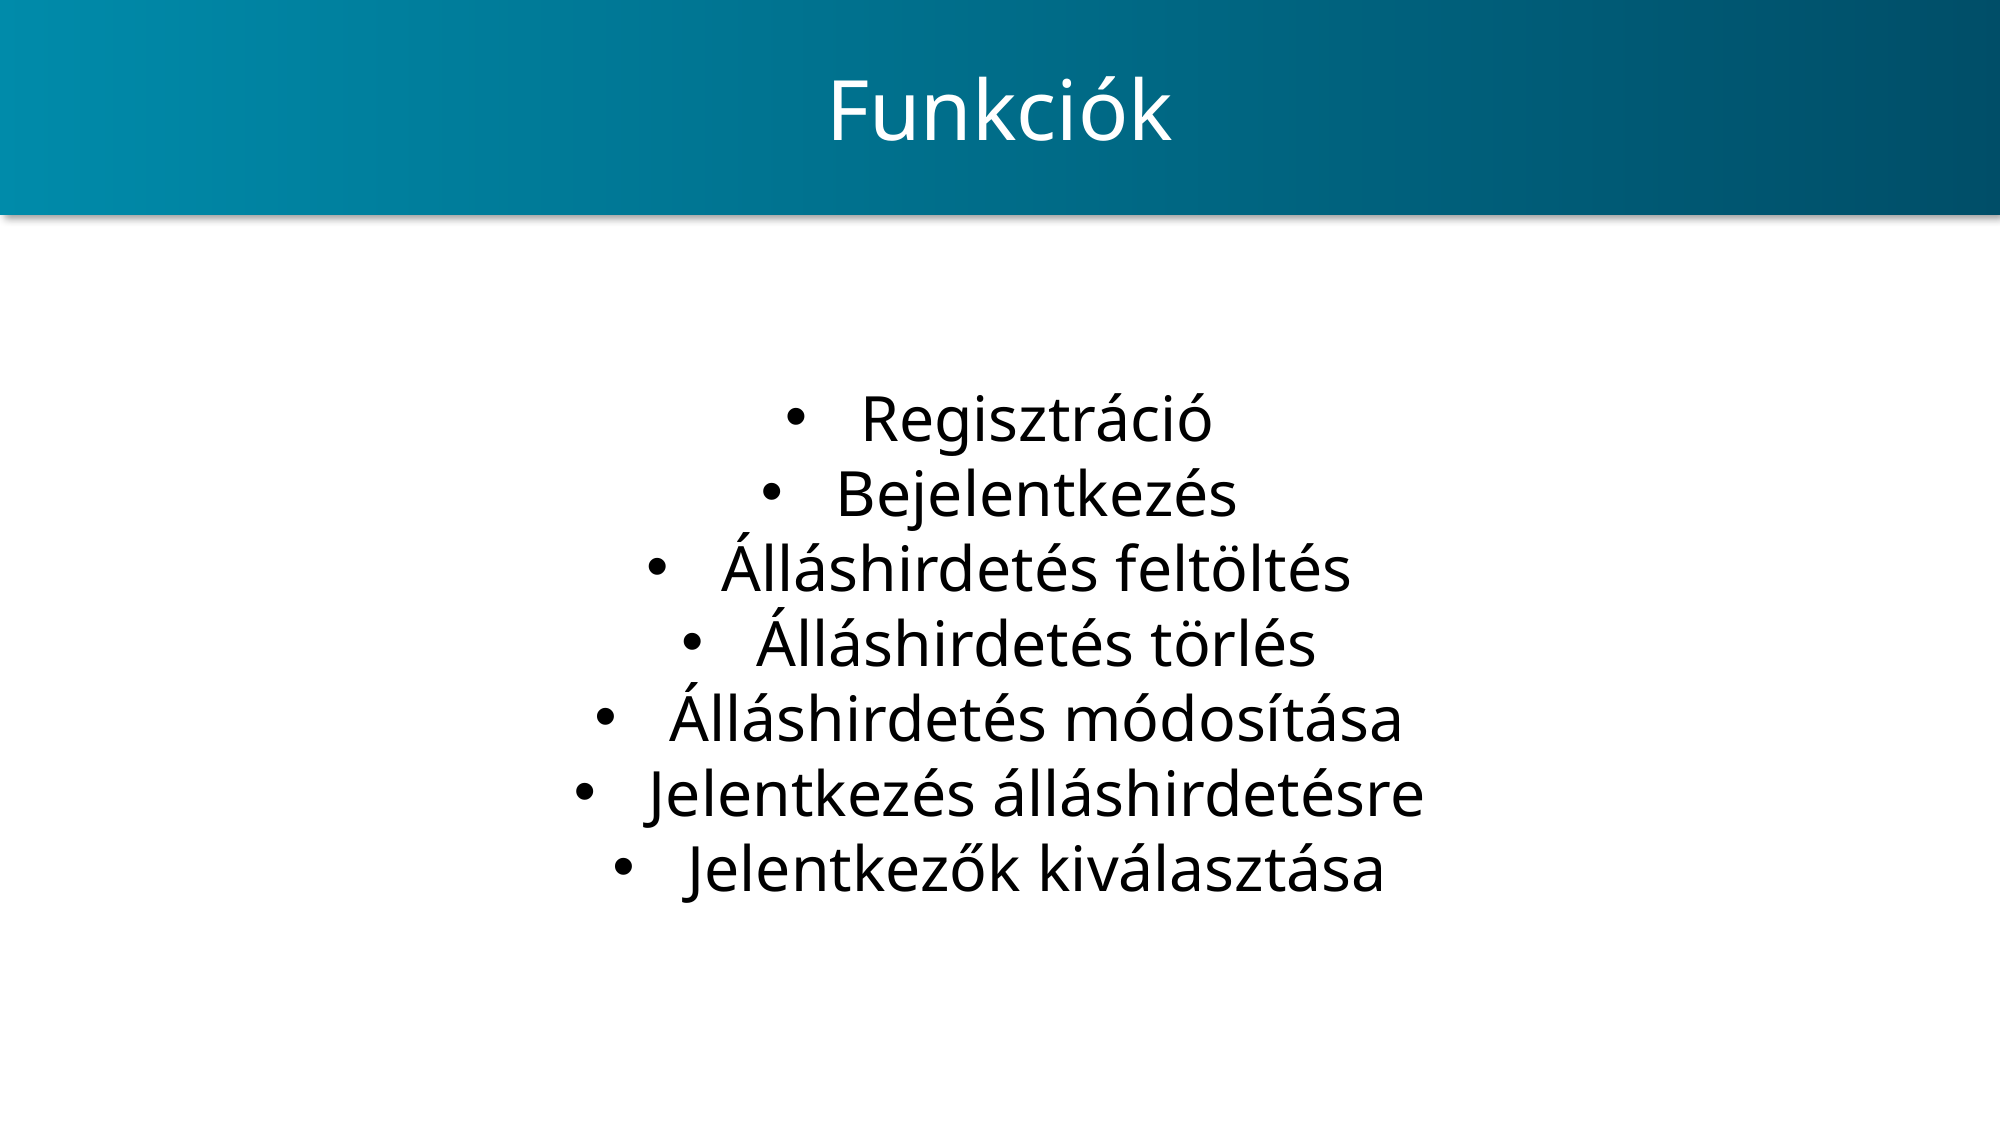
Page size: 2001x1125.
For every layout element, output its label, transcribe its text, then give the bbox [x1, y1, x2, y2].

text_box Funkciók [0, 0, 2000, 216]
text_box Regisztráció Bejelentkezés Álláshirdetés feltöltés Álláshirdetés törlés Álláshirdetés módosítása Jelentkezés álláshirdetésre Jelentkezők kiválasztása [479, 371, 1521, 986]
